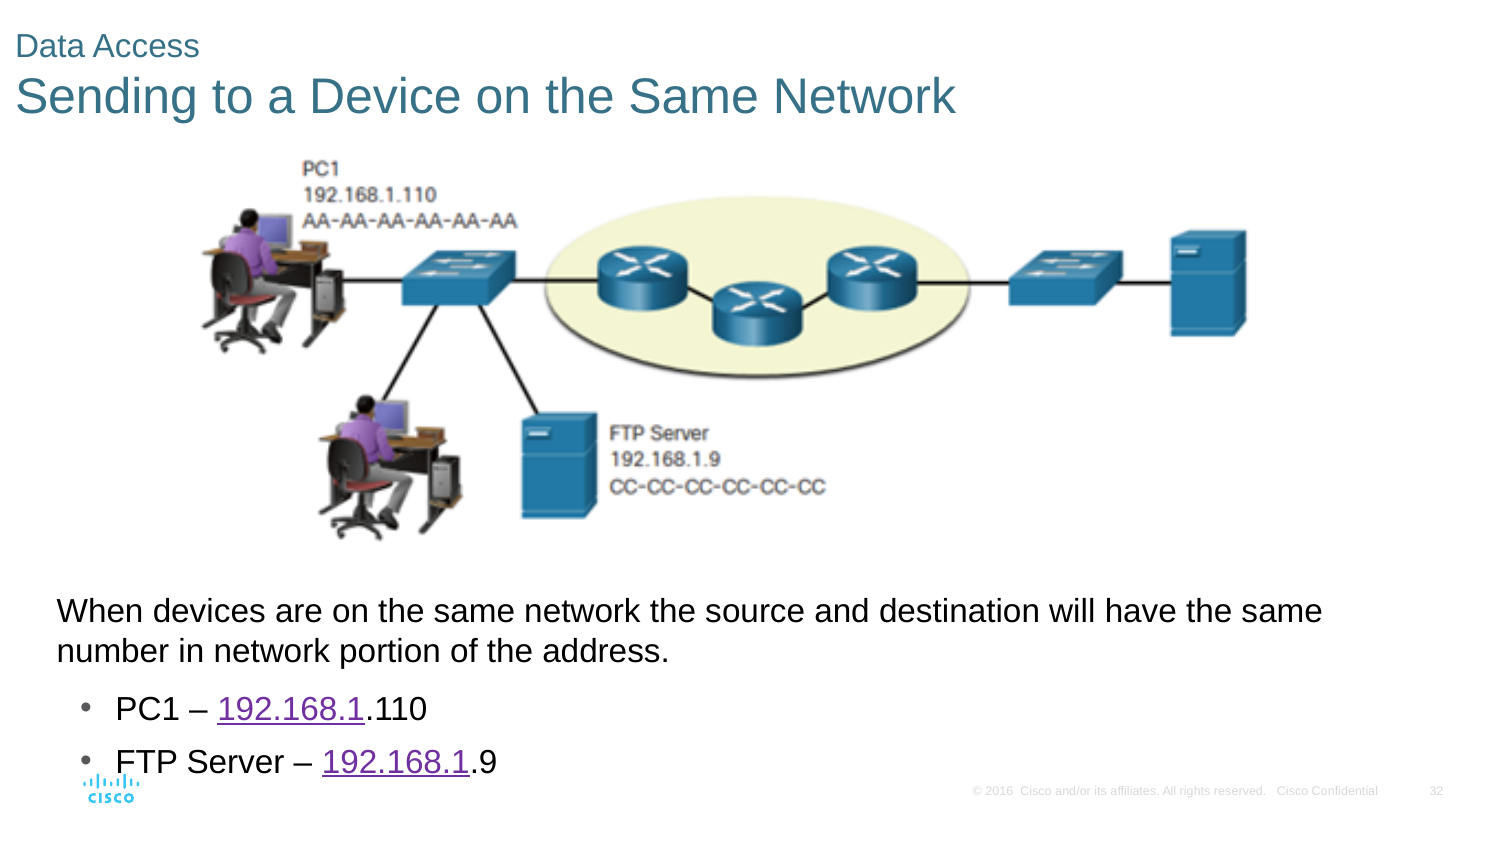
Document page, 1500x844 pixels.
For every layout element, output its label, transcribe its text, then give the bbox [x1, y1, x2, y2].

picture [195, 140, 1272, 555]
title Data Access Sending to a Device on the Same Network [0, 6, 1500, 142]
list When devices are on the same network the source and destination will have the same number in network portion of the address. PC1 – 192.168.1.110 FTP Server – 192.168.1.9 [41, 581, 1459, 797]
